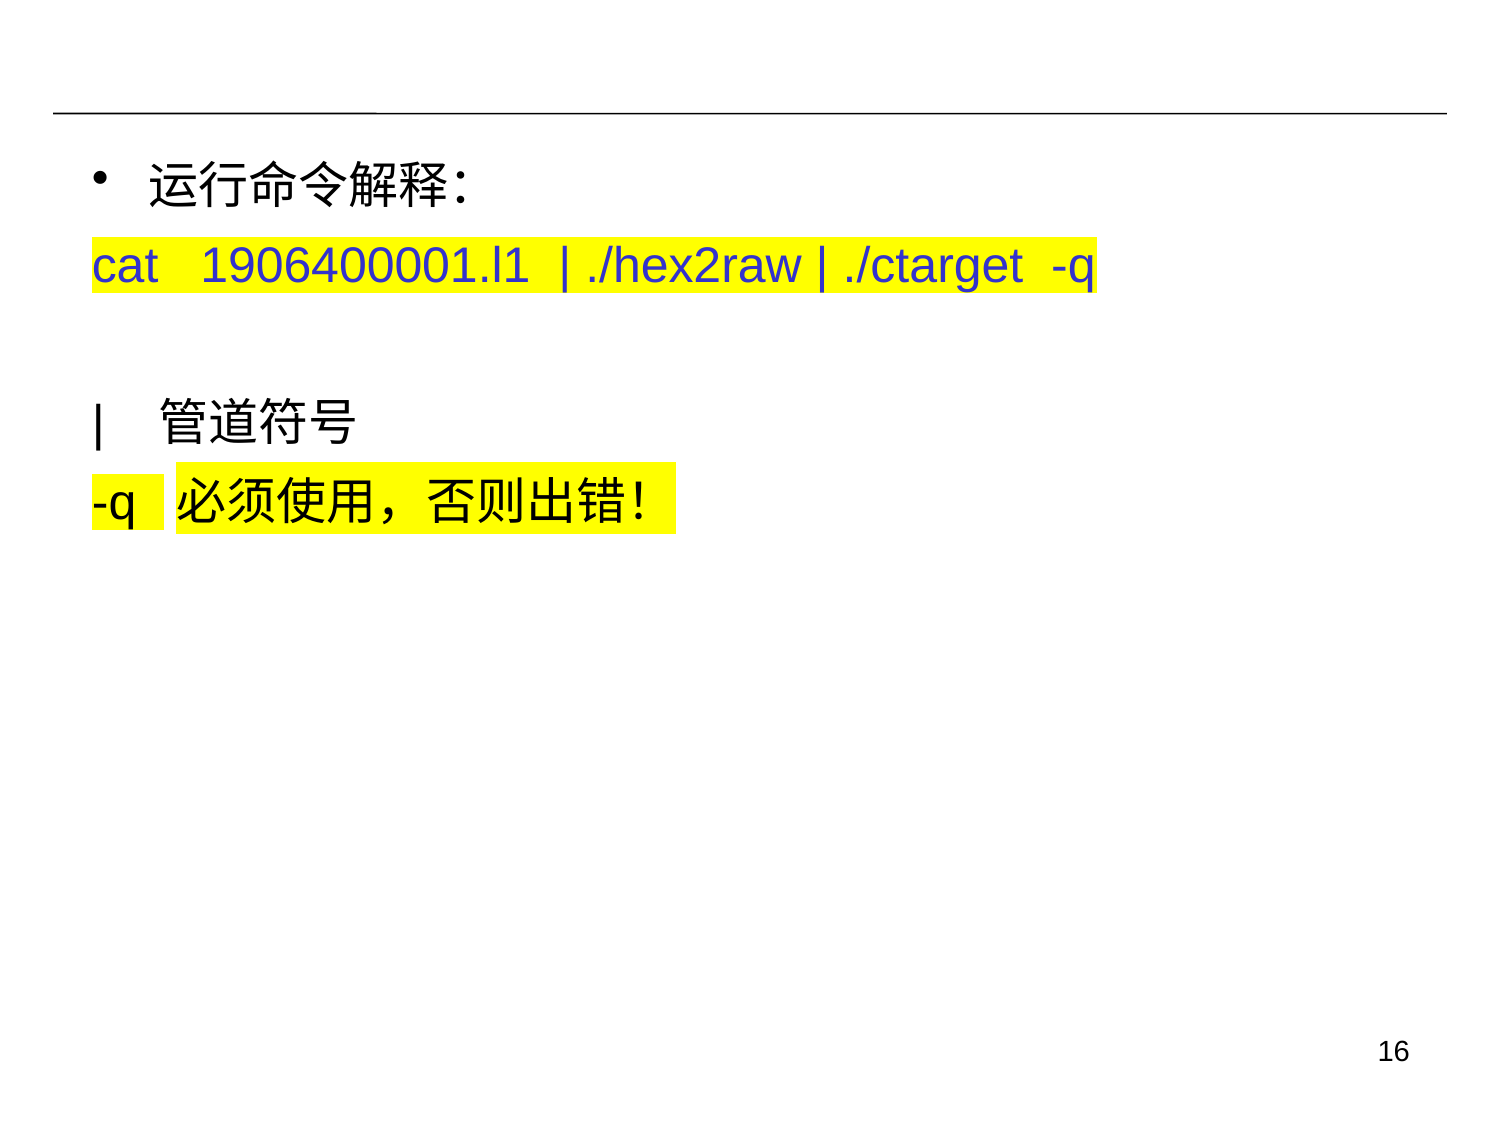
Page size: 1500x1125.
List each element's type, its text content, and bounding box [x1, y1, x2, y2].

slide_number 16 [1074, 1024, 1426, 1103]
list 运行命令解释： cat 1906400001.l1 | ./hex2raw | ./ctarget -q | 管道符号 -q 必须使用，否则出错！ [76, 136, 1428, 994]
